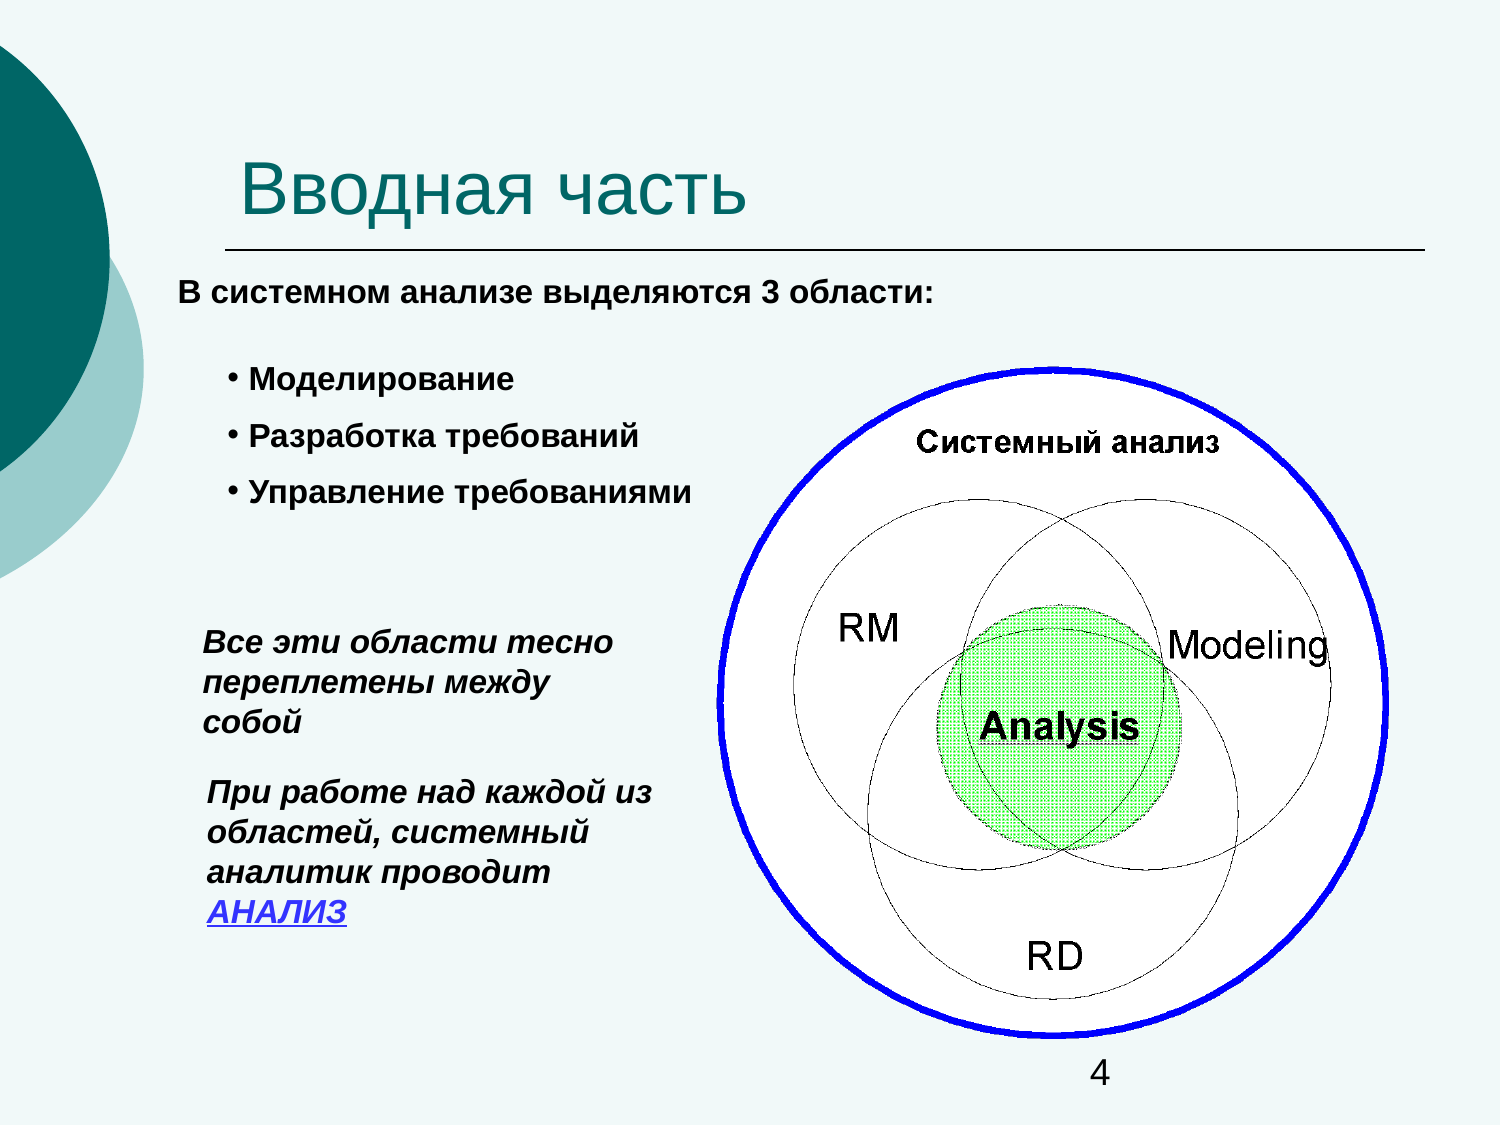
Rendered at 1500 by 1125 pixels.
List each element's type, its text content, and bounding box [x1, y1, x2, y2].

text_box Все эти области тесно переплетены между собой [187, 612, 666, 748]
text_box В системном анализе выделяются 3 области: [162, 262, 1275, 318]
title Вводная часть [224, 49, 1425, 237]
slide_number 4 [1074, 1025, 1425, 1100]
text_box Моделирование Разработка требований Управление требованиями [212, 349, 1300, 526]
picture [712, 362, 1393, 1043]
text_box При работе над каждой из областей, системный аналитик проводит АНАЛИЗ [191, 762, 705, 938]
